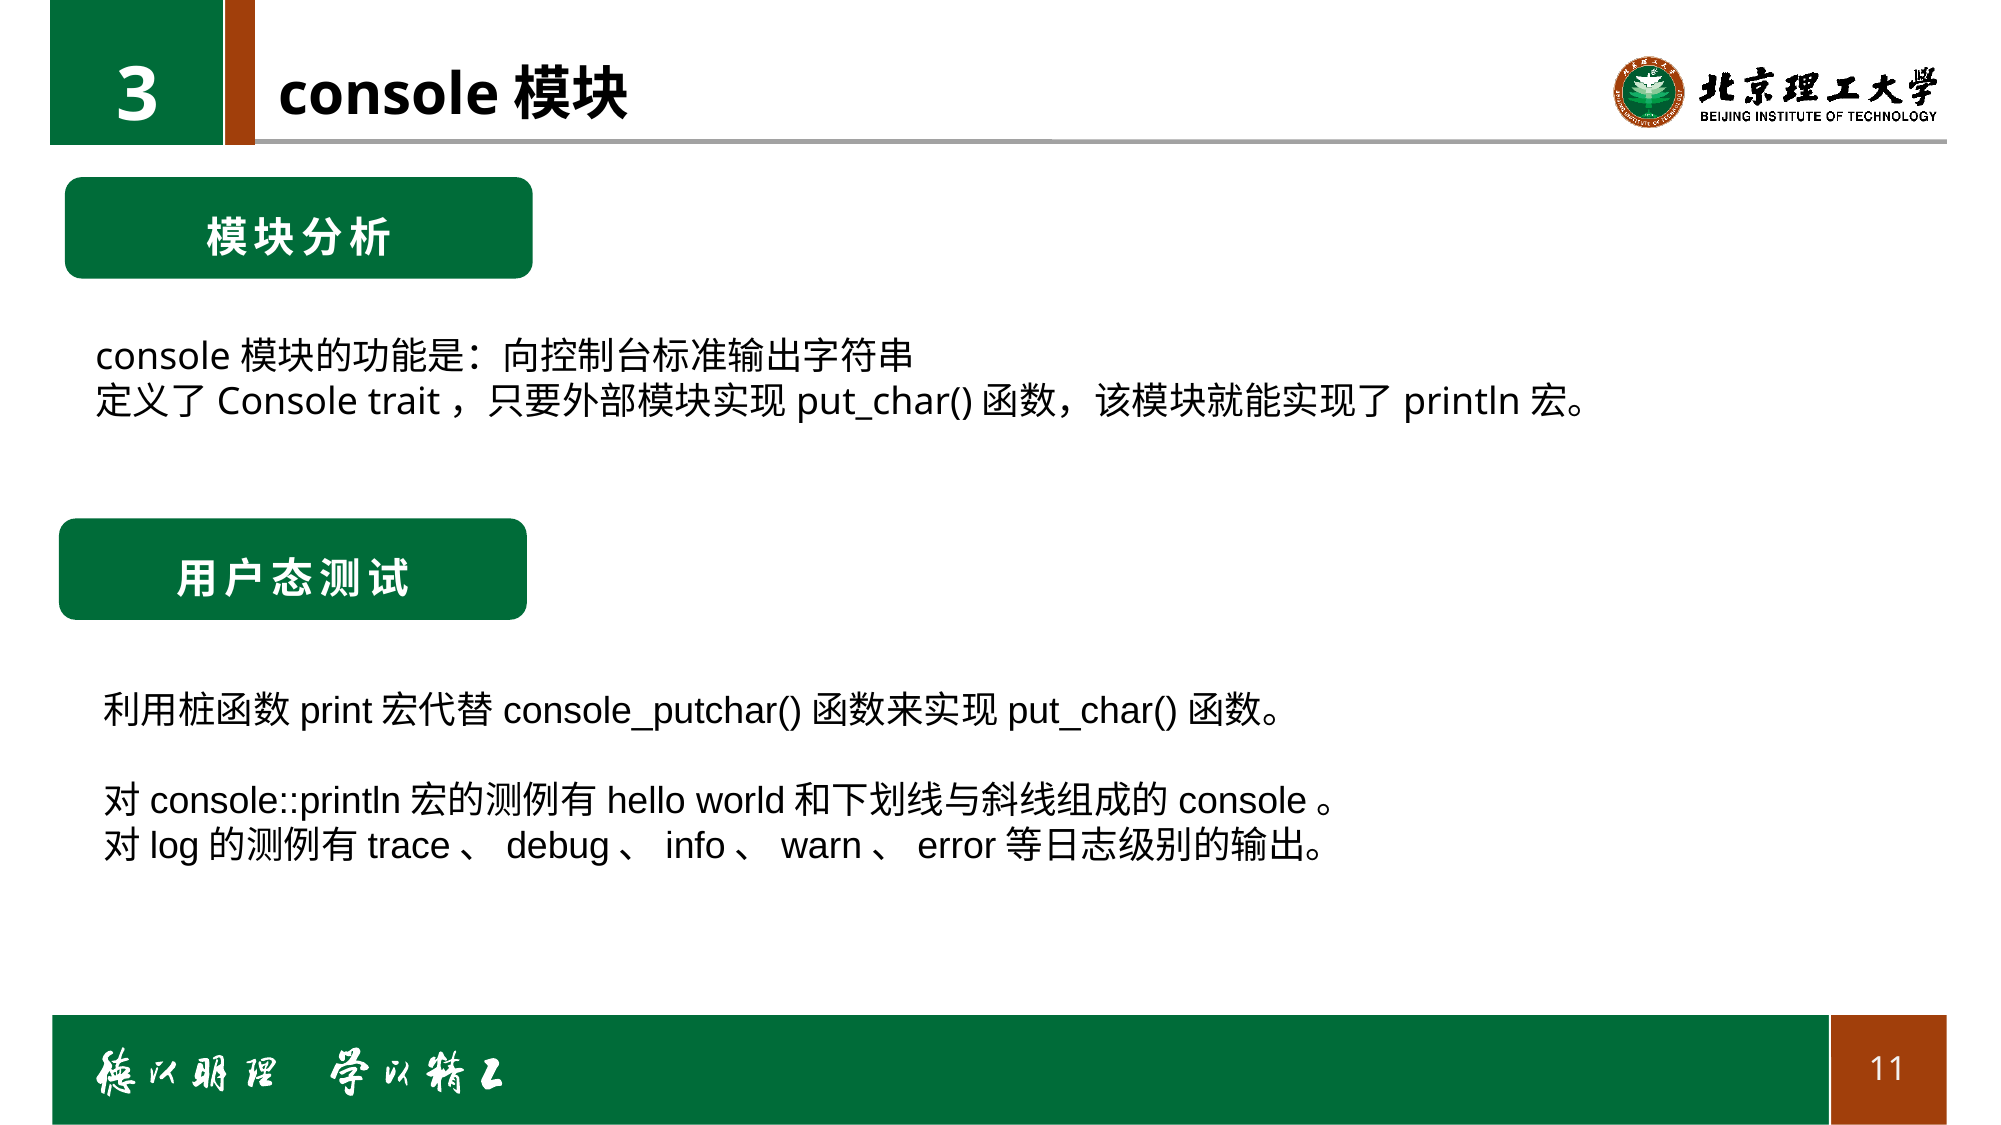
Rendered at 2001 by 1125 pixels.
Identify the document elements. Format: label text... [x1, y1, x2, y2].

text_box 用户态测试 [58, 518, 527, 620]
text_box 3 [58, 38, 218, 144]
title console模块 [263, 56, 1682, 135]
text_box console模块的功能是：向控制台标准输出字符串 定义了Console trait，只要外部模块实现put_char()函数，该模块就能实现了println宏。 [80, 324, 1621, 475]
text_box 利用桩函数print宏代替console_putchar()函数来实现put_char()函数。 对console::println宏的测例有hello world和下划线与斜线组成的console。 对log的测例有trace、debug、info、warn、error等日志级别的输出。 [88, 679, 1565, 857]
text_box 模块分析 [64, 177, 533, 279]
picture [1682, 56, 1937, 128]
